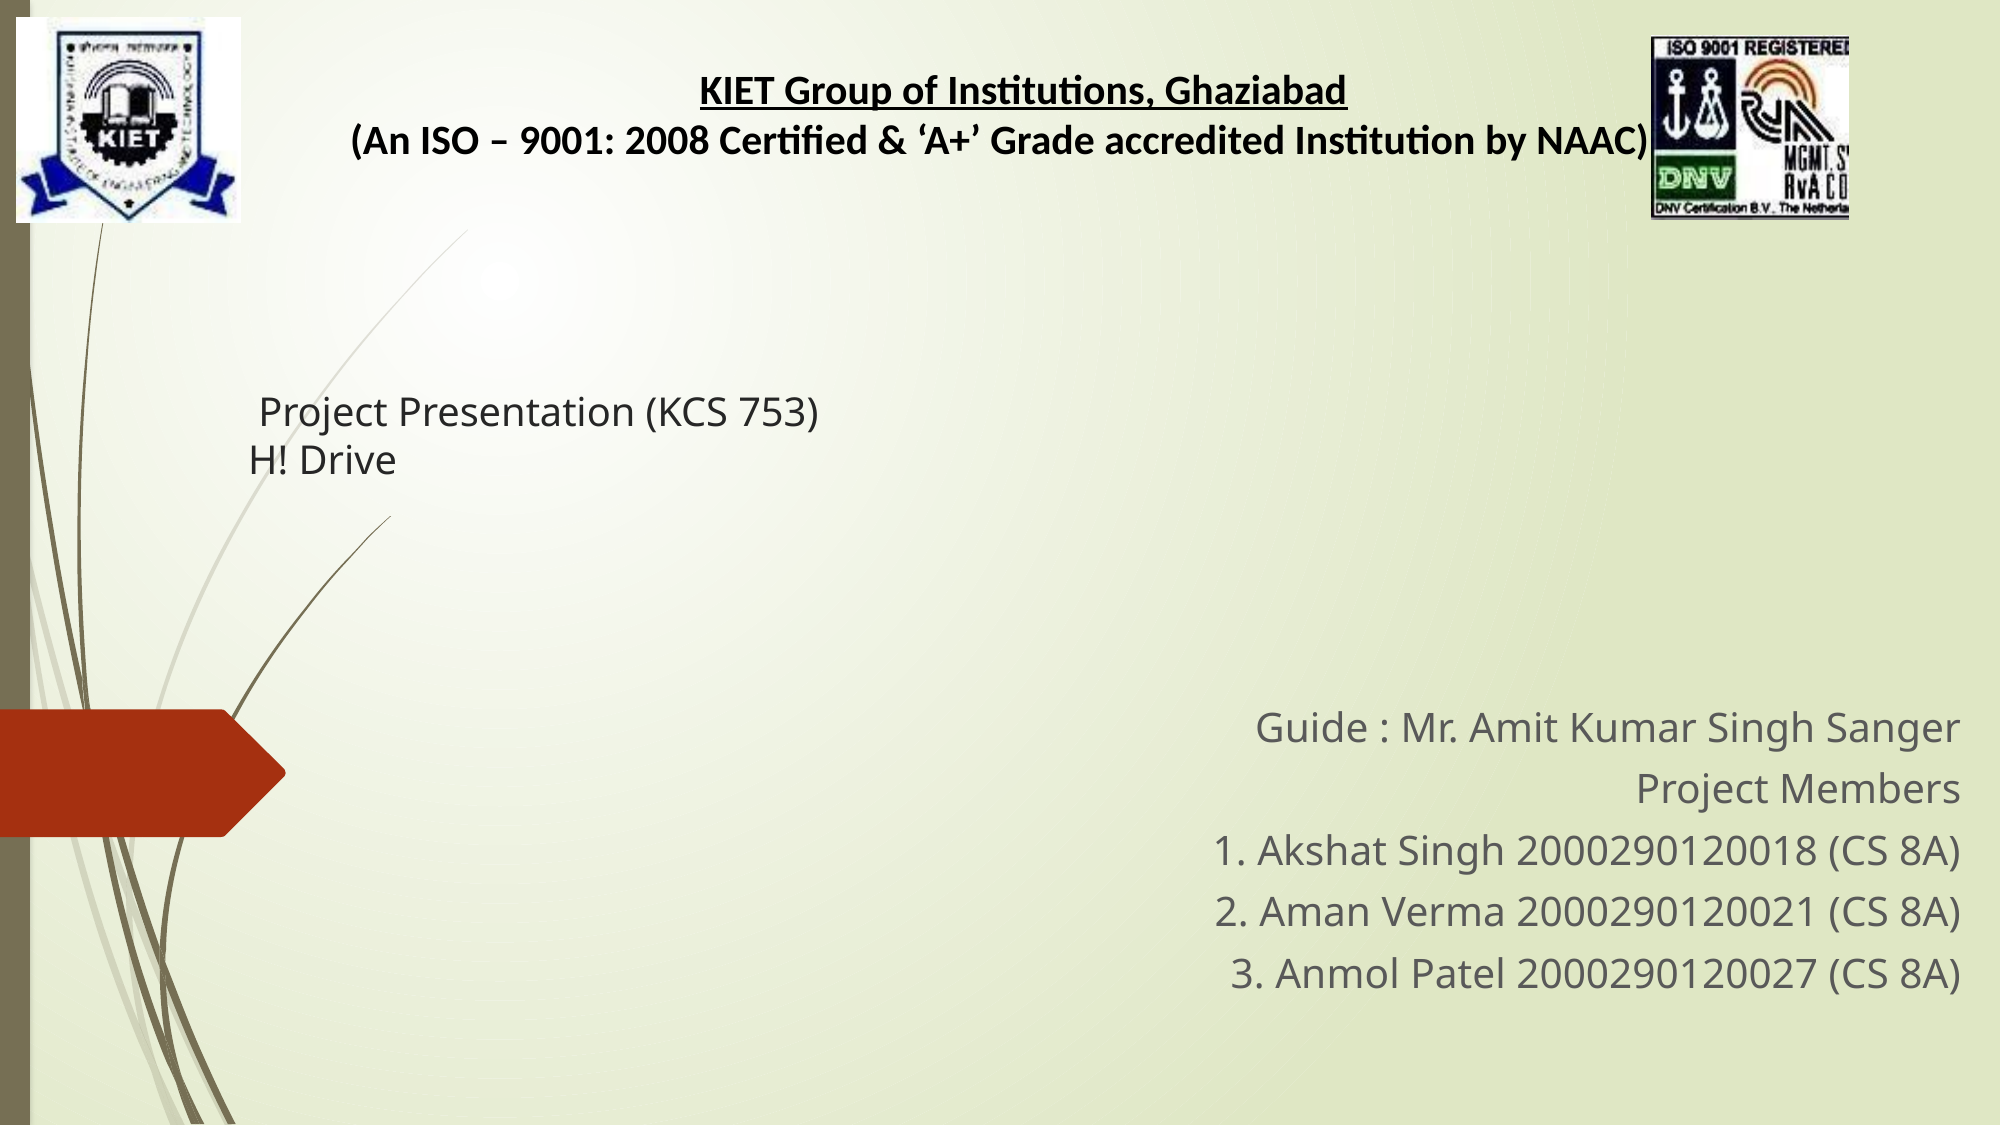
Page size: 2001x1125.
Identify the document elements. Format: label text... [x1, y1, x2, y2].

text_box KIET Group of Institutions, Ghaziabad (An ISO – 9001: 2008 Certified & ‘A+’ Grade accredited Institution by NAAC) [334, 54, 1646, 170]
picture [1651, 35, 1849, 220]
text_box [0, 0, 2000, 75]
subtitle Guide : Mr. Amit Kumar Singh Sanger Project Members 1. Akshat Singh 2000290120018 (CS 8A) 2. Aman Verma 2000290120021 (CS 8A) 3. Anmol Patel 2000290120027 (CS 8A) [351, 694, 1977, 1006]
picture [15, 17, 241, 223]
title Project Presentation (KCS 753) H! Drive [233, 75, 1734, 490]
